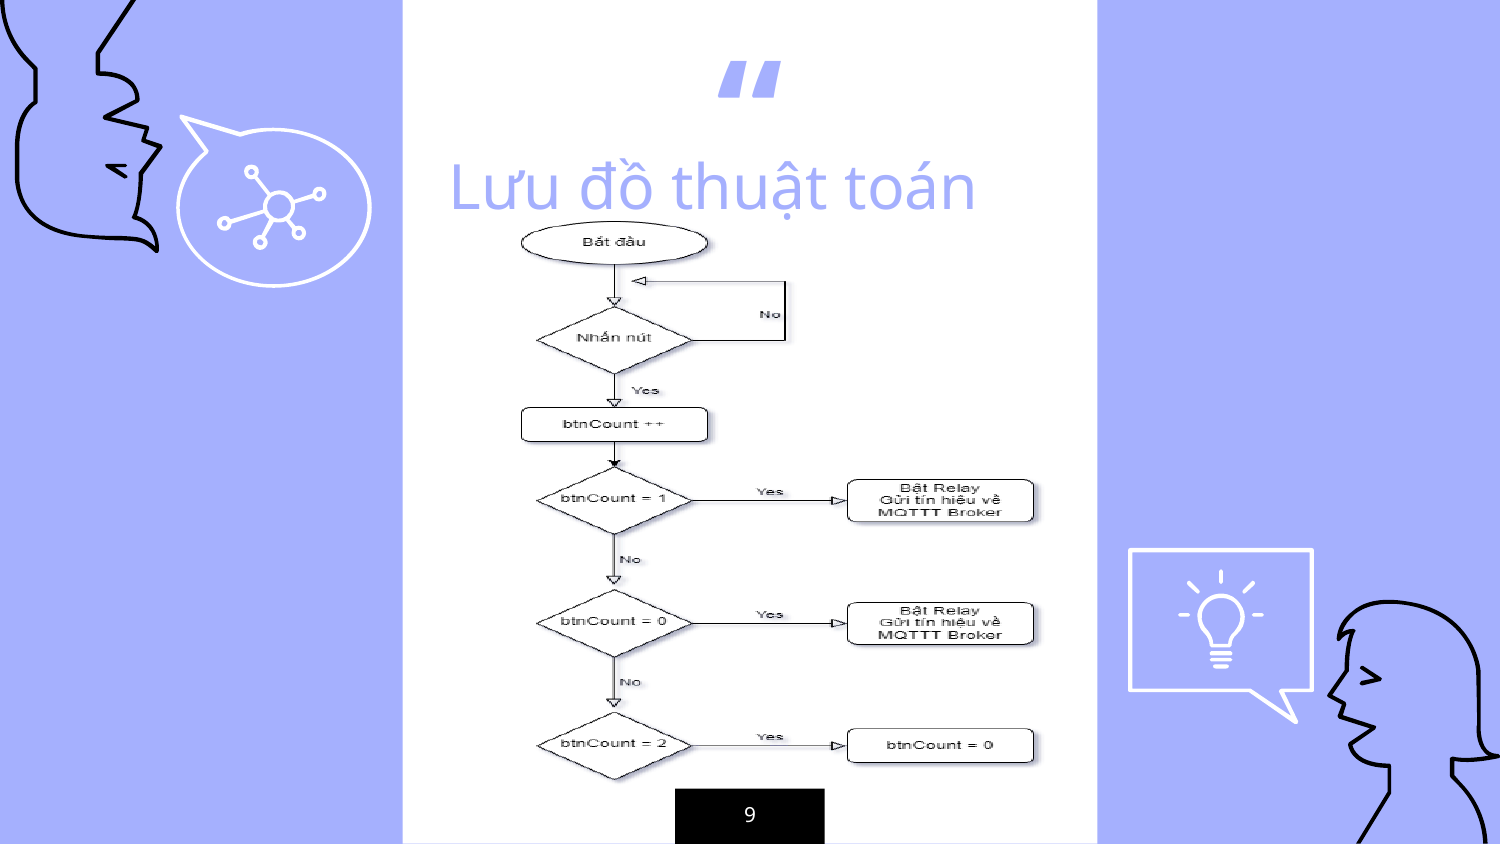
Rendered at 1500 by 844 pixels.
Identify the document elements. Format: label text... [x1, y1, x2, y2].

picture [521, 221, 1052, 789]
slide_number 9 [675, 797, 825, 844]
title Lưu đồ thuật toán [433, 96, 1277, 237]
